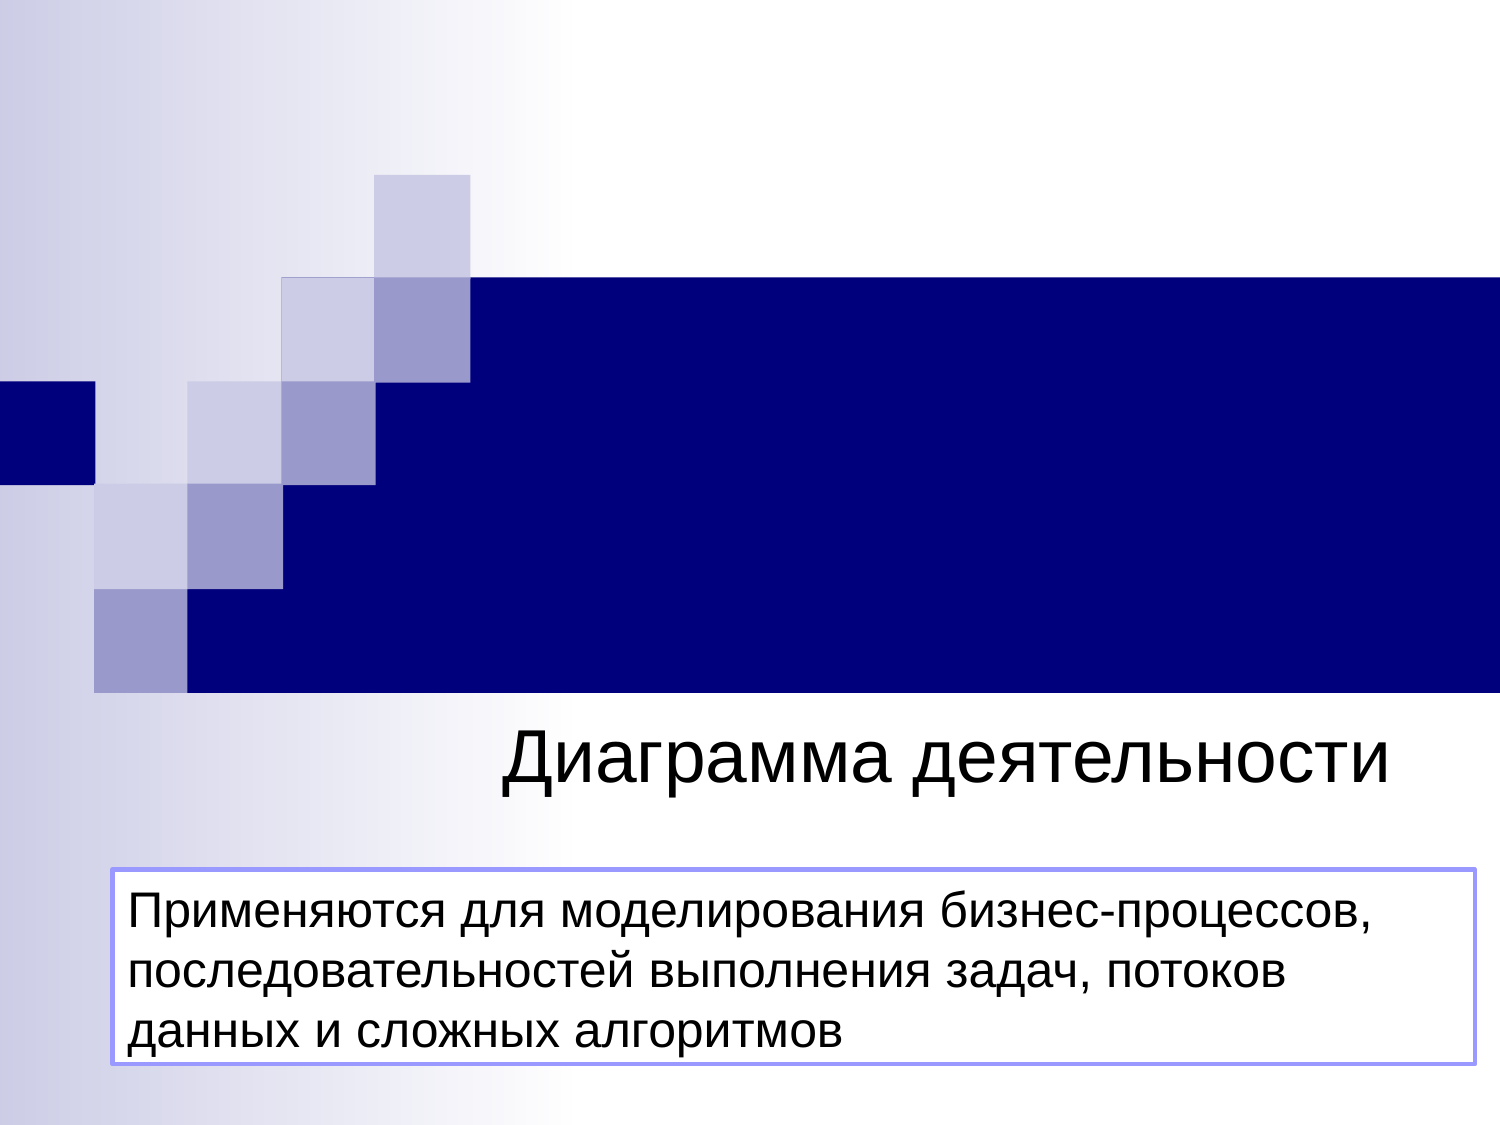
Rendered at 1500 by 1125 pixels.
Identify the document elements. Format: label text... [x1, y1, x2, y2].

subtitle Диаграмма деятельности [487, 699, 1475, 835]
text_box Применяются для моделирования бизнес-процессов, последовательностей выполнения задач, потоков данных и сложных алгоритмов [110, 867, 1477, 1066]
